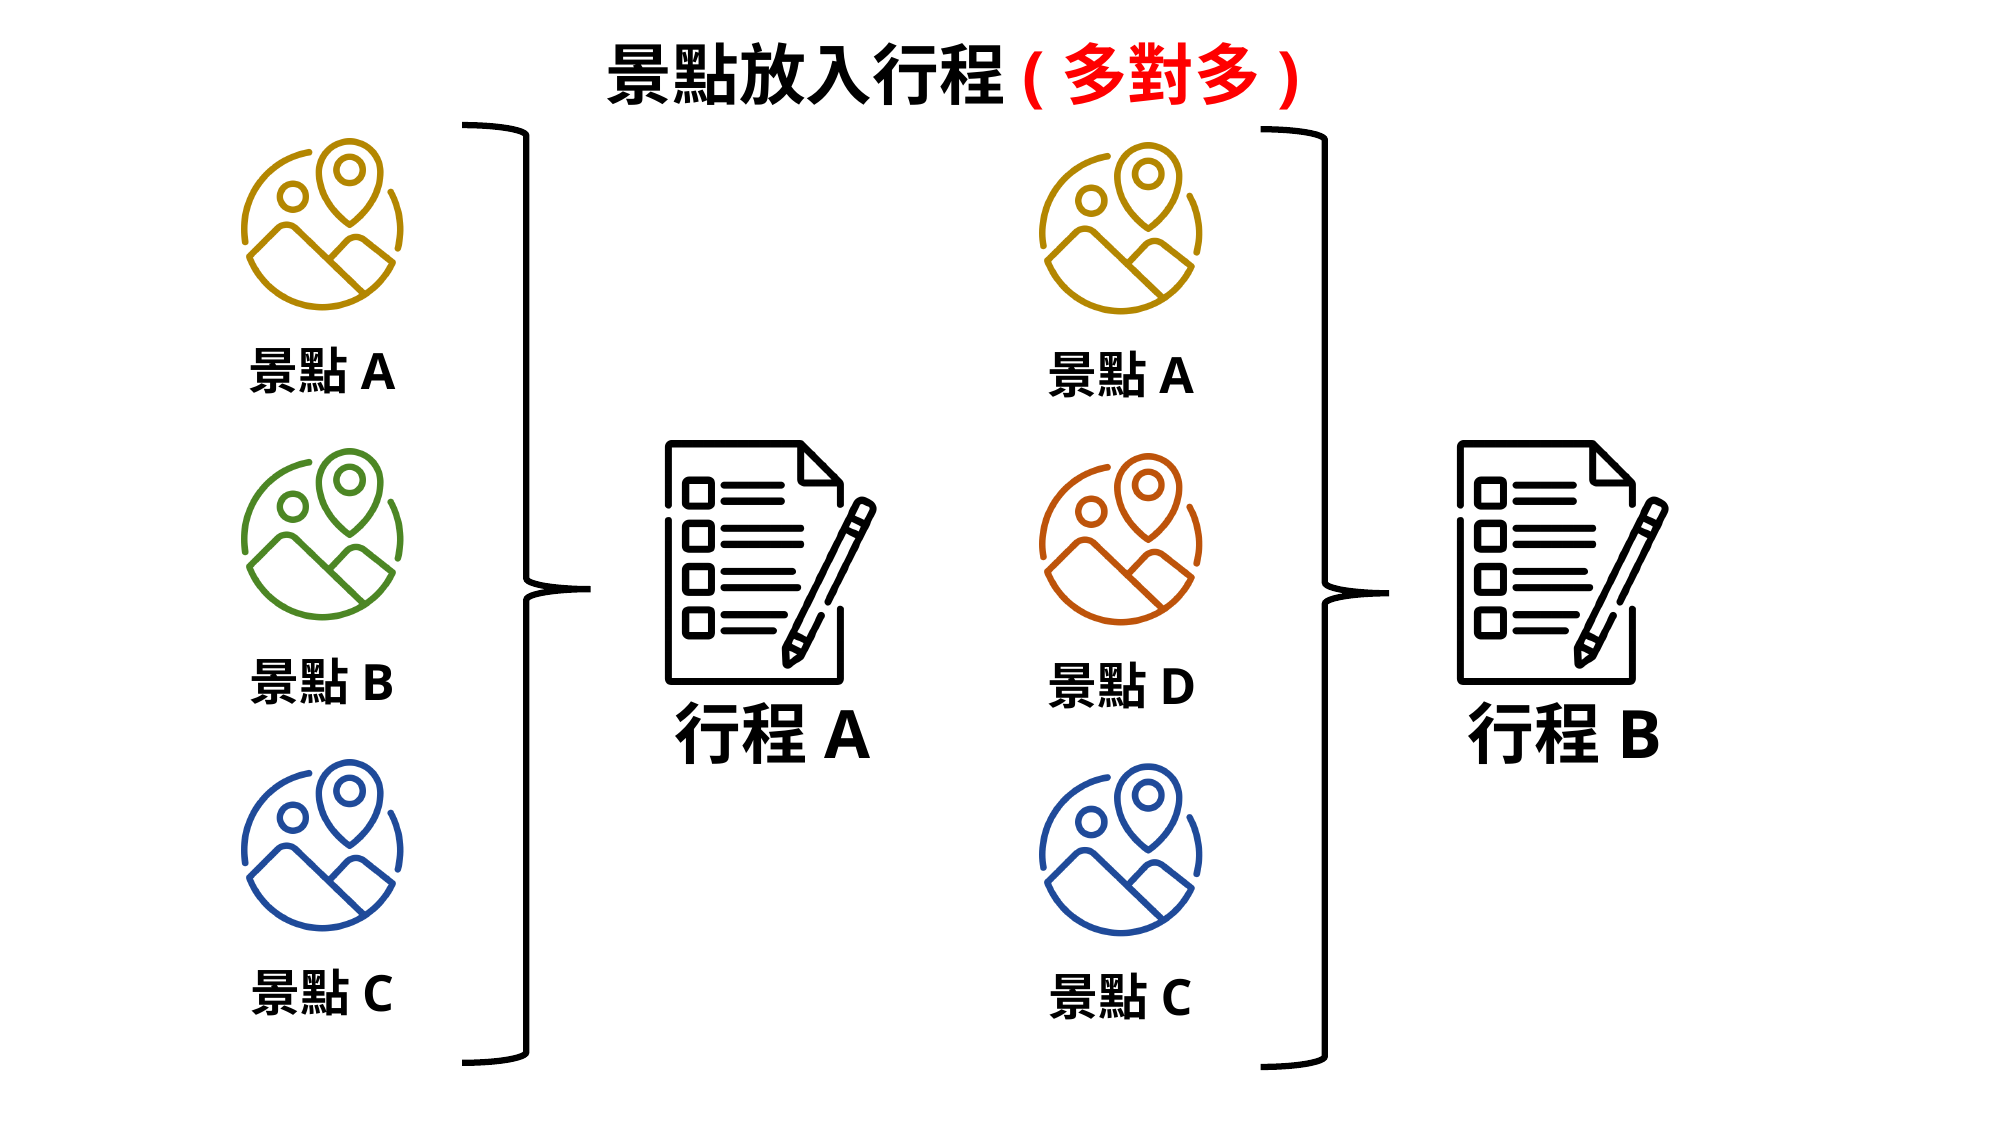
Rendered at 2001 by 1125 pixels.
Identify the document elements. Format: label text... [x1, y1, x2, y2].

text_box 行程A [660, 685, 886, 780]
picture [648, 440, 893, 685]
picture [218, 746, 426, 954]
picture [218, 125, 426, 333]
picture [1016, 129, 1225, 337]
picture [218, 435, 426, 644]
picture [1440, 440, 1685, 685]
text_box 景點A [1032, 337, 1209, 412]
text_box 景點A [234, 333, 410, 407]
text_box [462, 124, 591, 1064]
text_box 景點B [234, 644, 410, 718]
picture [1016, 440, 1225, 648]
text_box 景點C [1033, 959, 1208, 1033]
text_box [1260, 128, 1390, 1068]
text_box 景點D [1032, 648, 1212, 722]
text_box 景點C [235, 954, 409, 1029]
text_box 行程B [1452, 685, 1677, 780]
text_box 景點放入行程(多對多) [591, 25, 1315, 121]
picture [1016, 750, 1225, 959]
